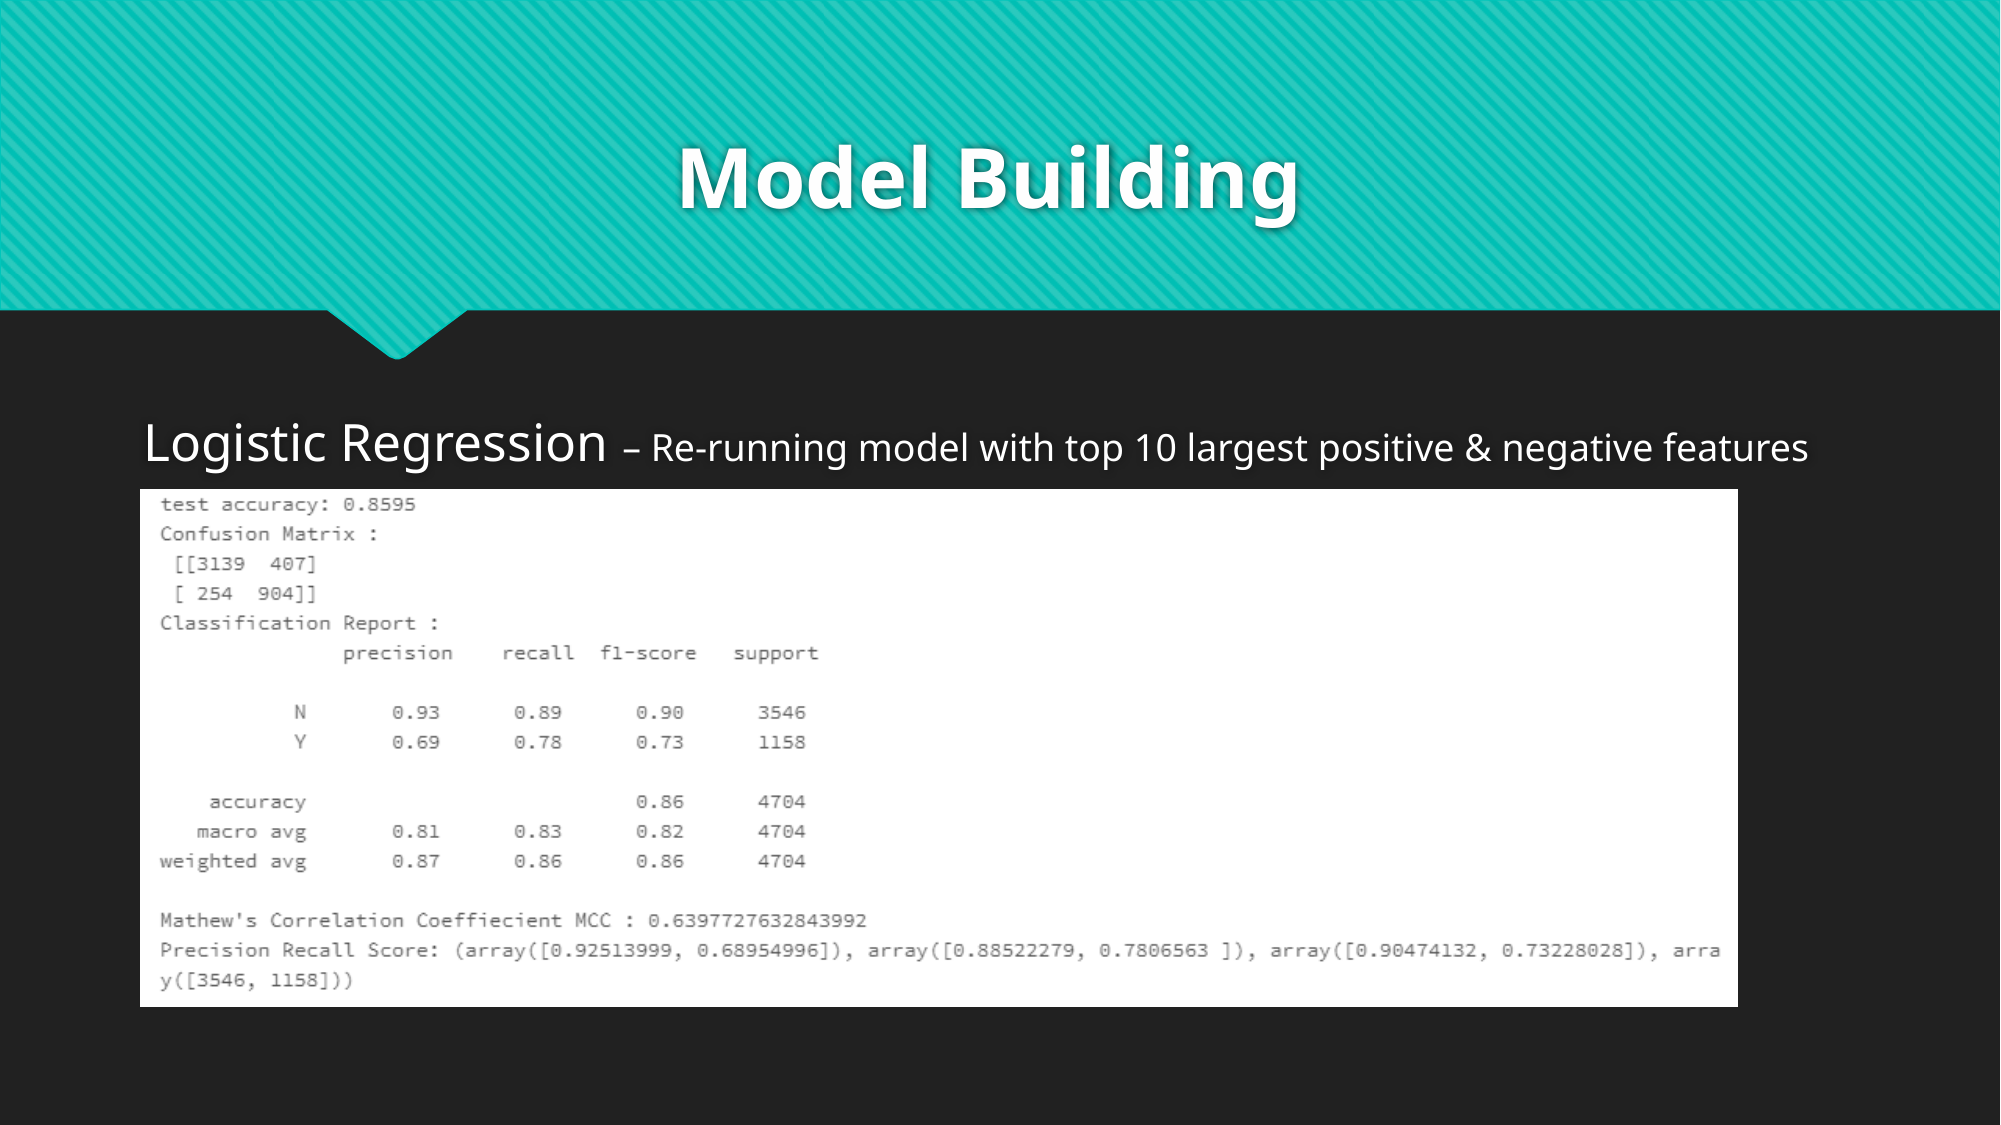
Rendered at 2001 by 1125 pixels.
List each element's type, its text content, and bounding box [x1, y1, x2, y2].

title Model Building [132, 73, 1868, 233]
list Logistic Regression – Re-running model with top 10 largest positive & negative features [128, 392, 1860, 490]
picture [140, 488, 1738, 1007]
